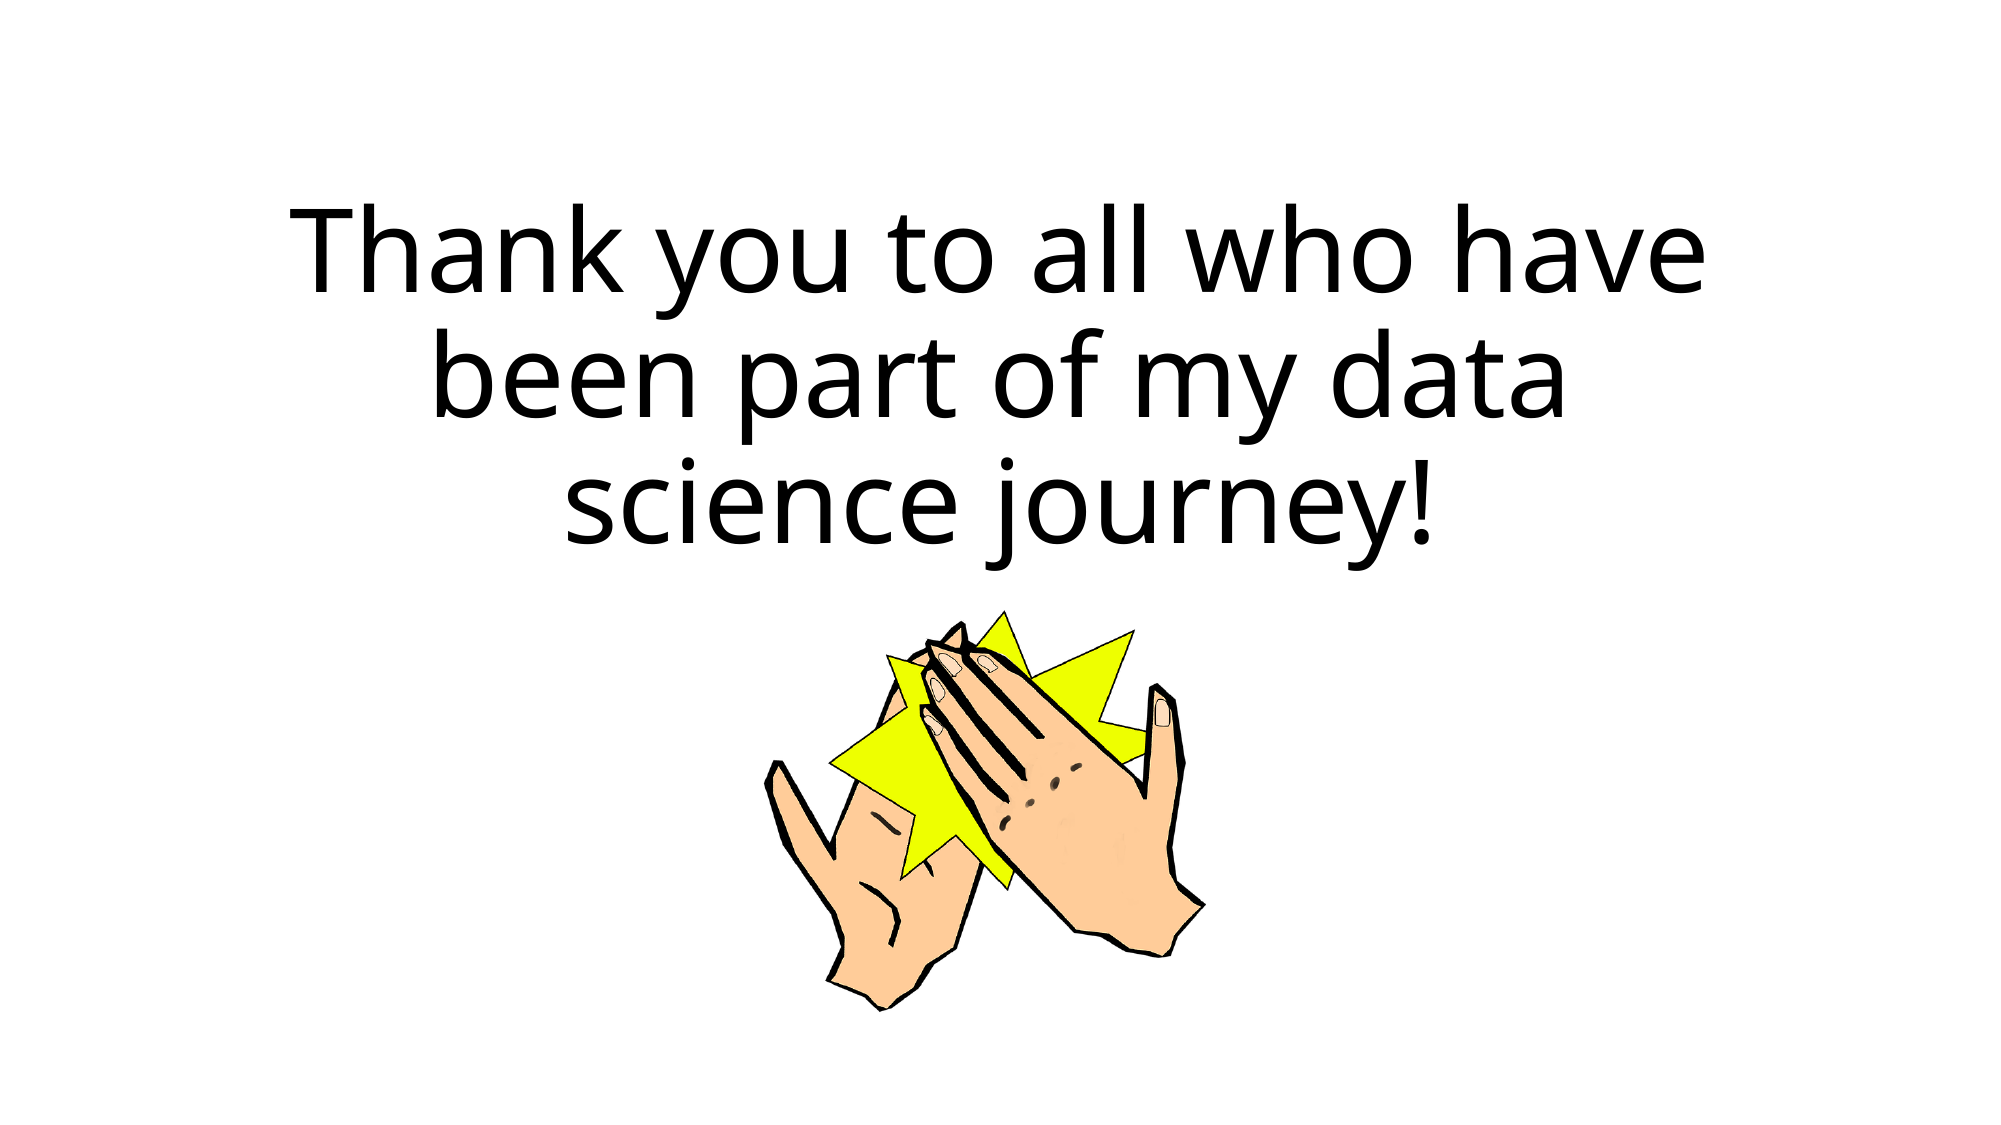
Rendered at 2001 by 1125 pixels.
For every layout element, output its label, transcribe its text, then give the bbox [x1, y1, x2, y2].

title Thank you to all who have been part of my data science journey! [249, 184, 1750, 576]
picture [656, 606, 1310, 1041]
